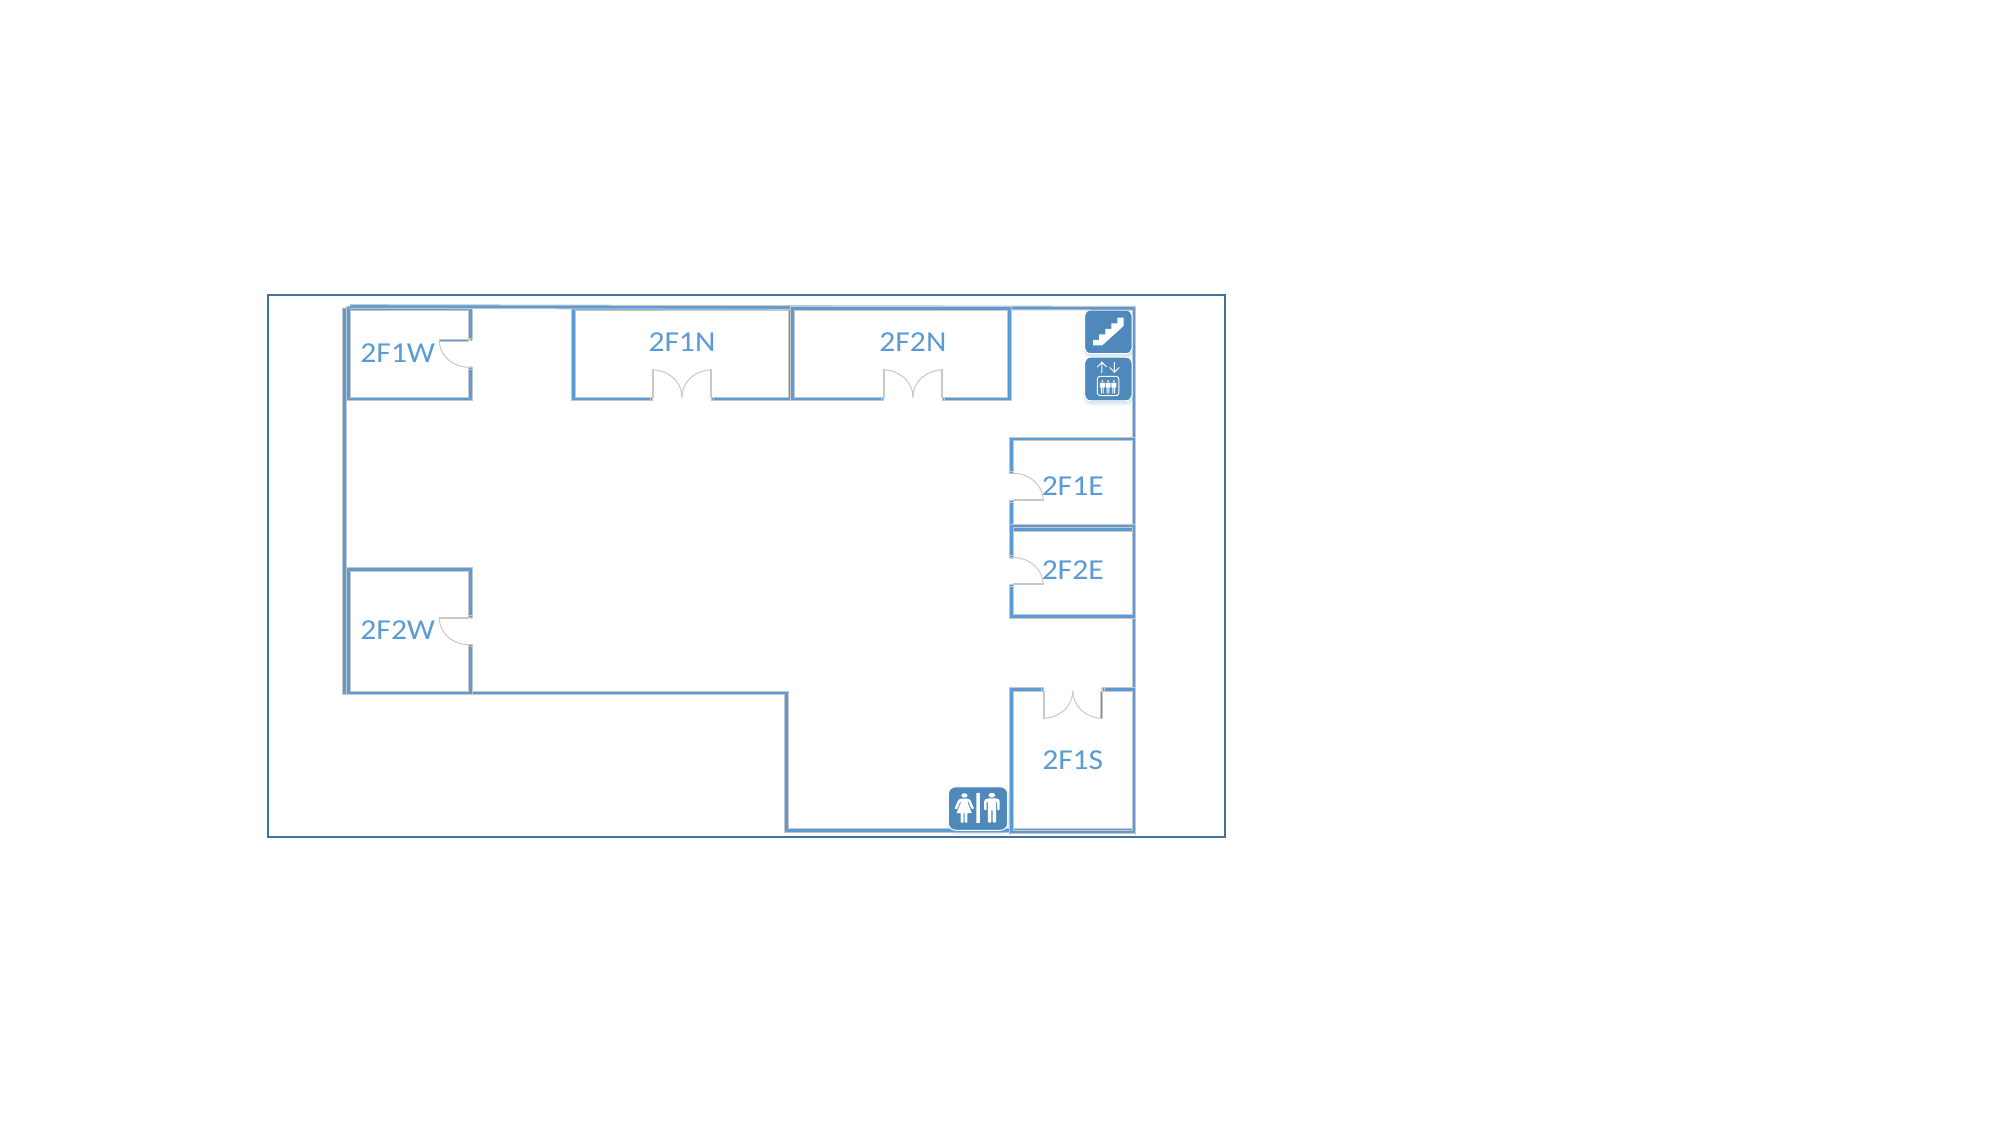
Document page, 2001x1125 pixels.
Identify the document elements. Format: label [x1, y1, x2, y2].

text_box [267, 295, 1225, 837]
